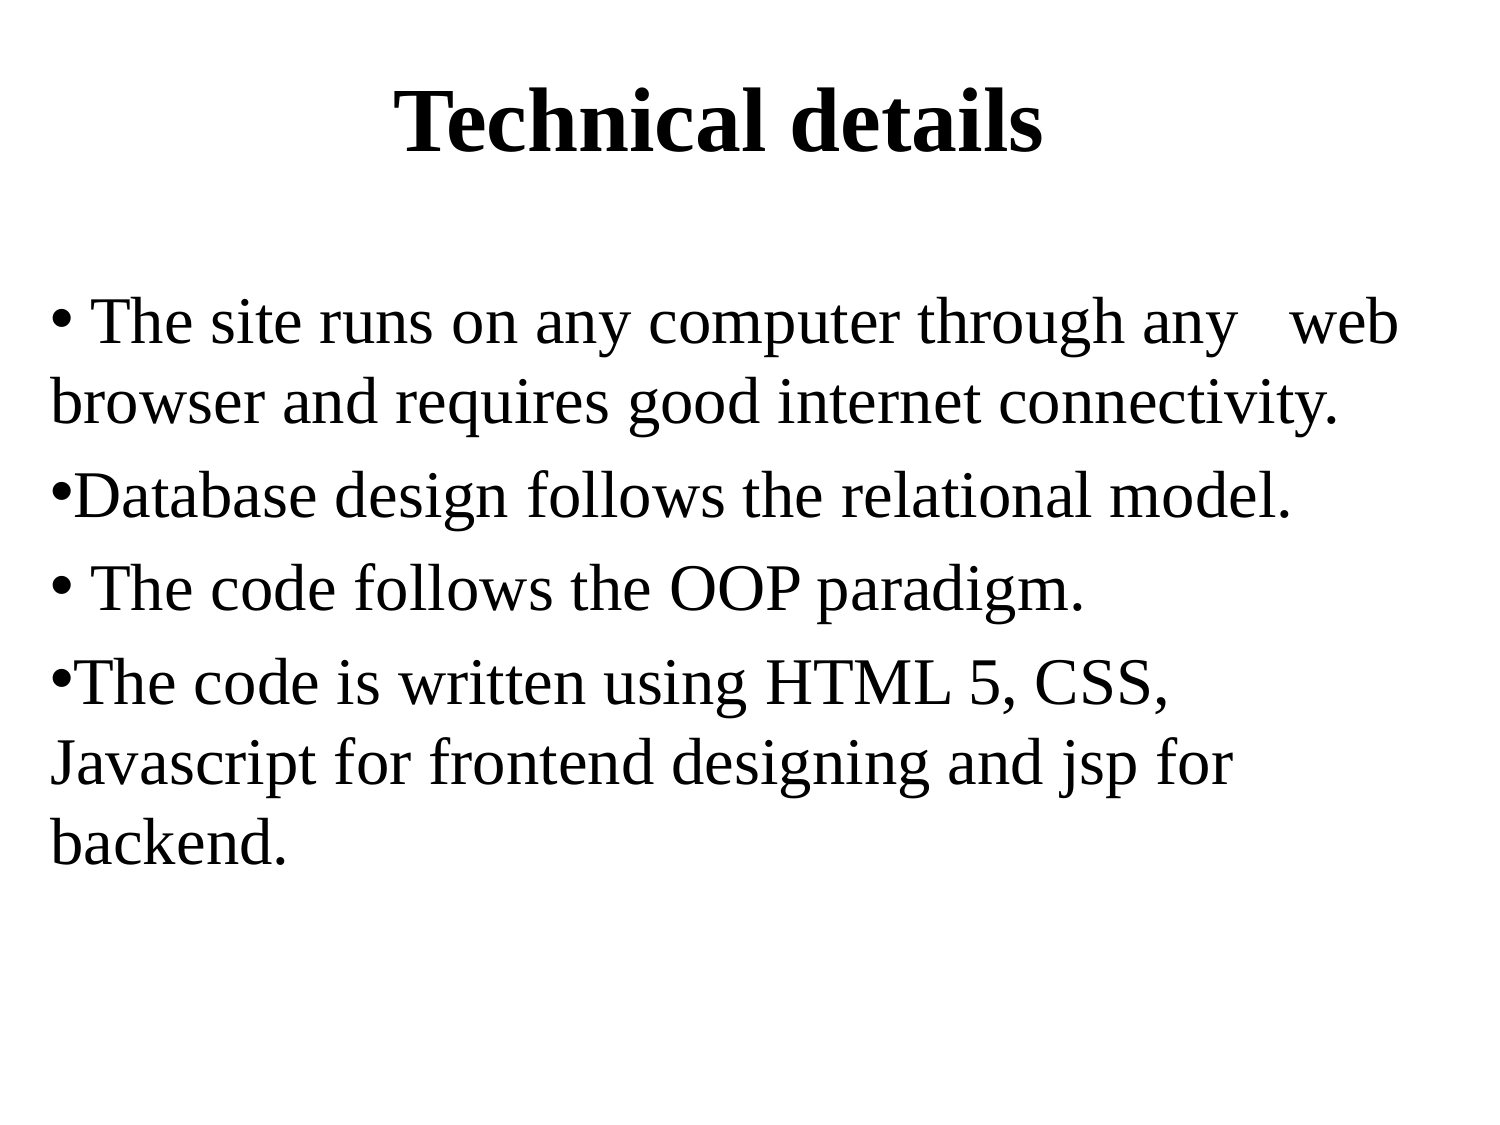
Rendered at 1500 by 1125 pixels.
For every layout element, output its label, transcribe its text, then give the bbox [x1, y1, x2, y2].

subtitle The site runs on any computer through any web browser and requires good internet connectivity. Database design follows the relational model. The code follows the OOP paradigm. The code is written using HTML 5, CSS, Javascript for frontend designing and jsp for backend. [35, 269, 1430, 1043]
title Technical details [82, 23, 1357, 206]
